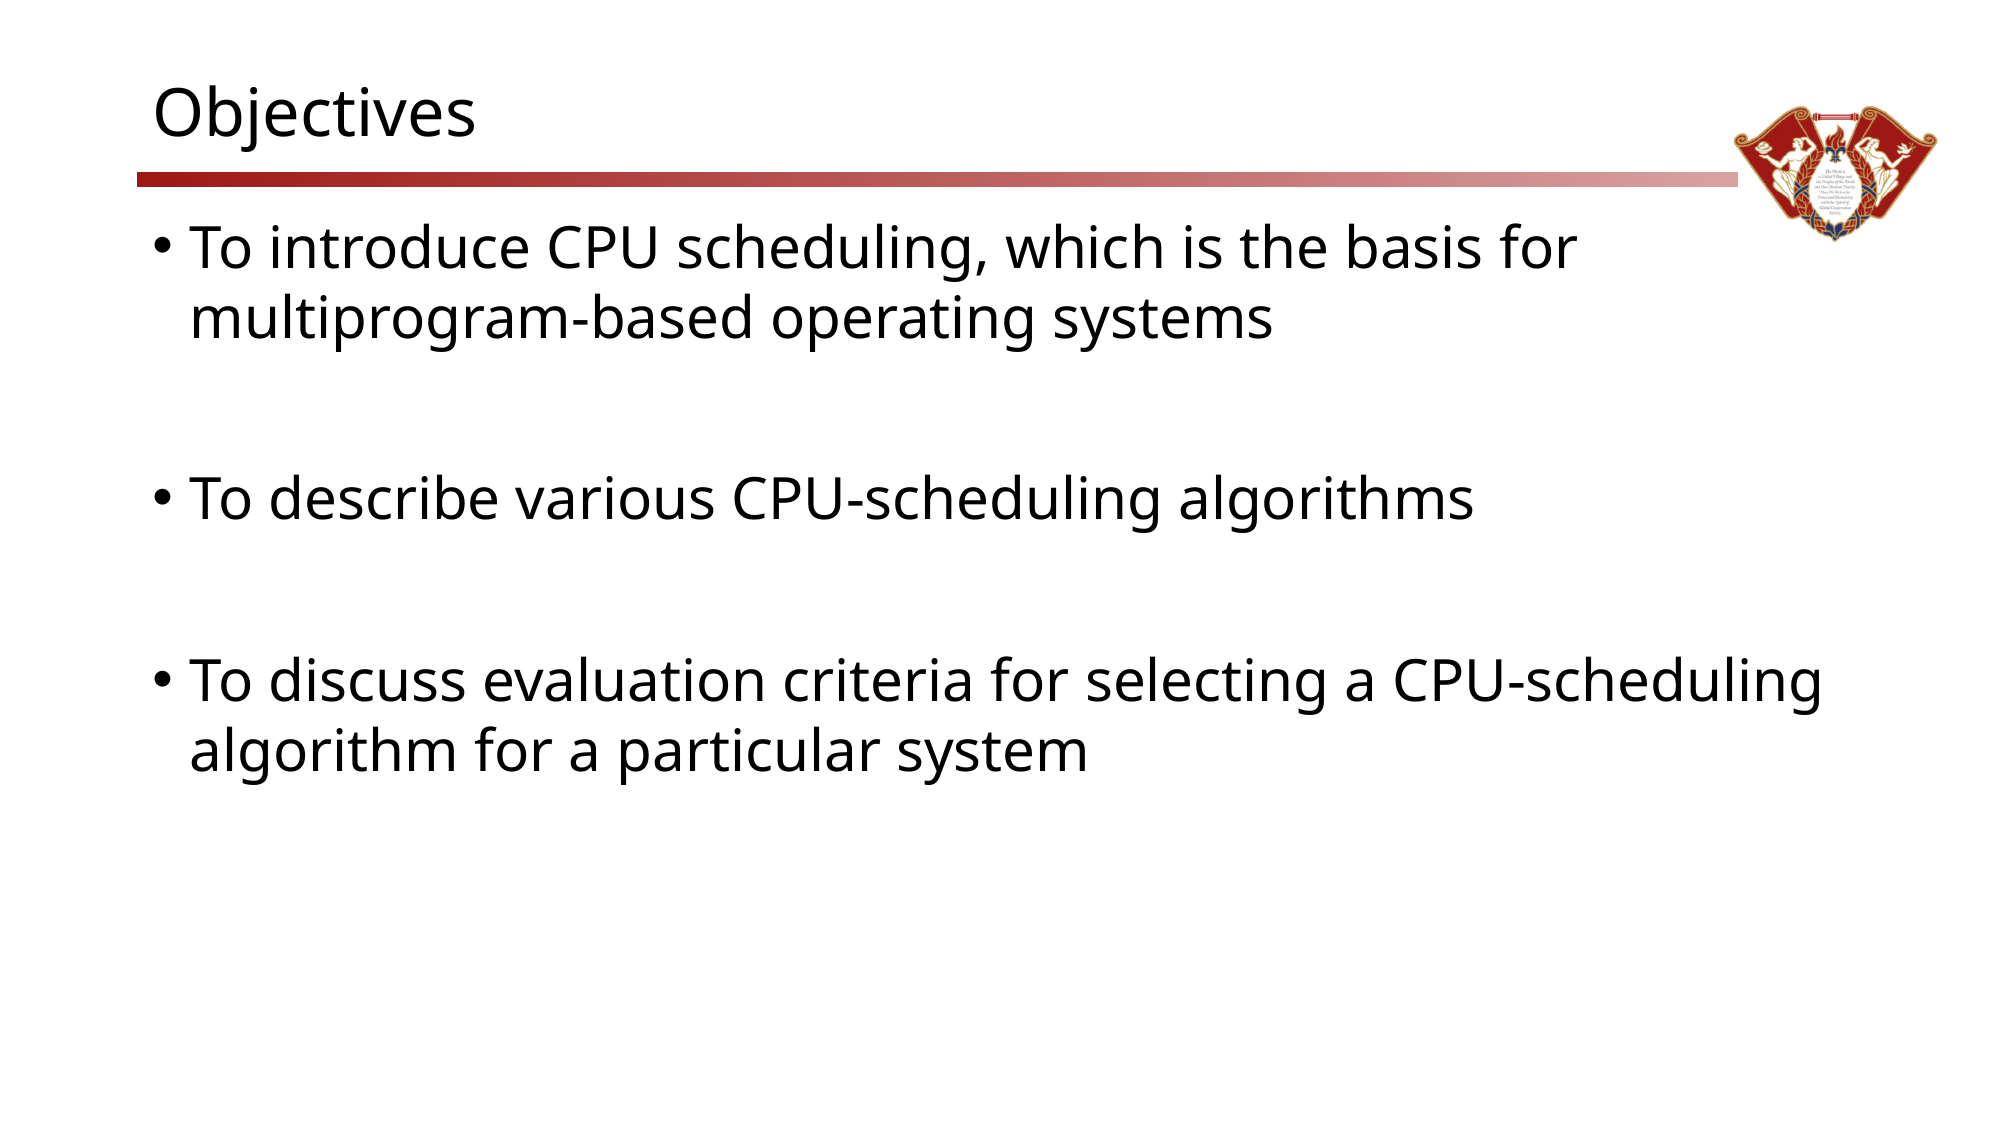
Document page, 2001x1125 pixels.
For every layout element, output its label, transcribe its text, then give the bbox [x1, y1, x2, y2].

title Objectives [137, 59, 1863, 169]
list To introduce CPU scheduling, which is the basis for multiprogram-based operating systems To describe various CPU-scheduling algorithms To discuss evaluation criteria for selecting a CPU-scheduling algorithm for a particular system [137, 202, 1861, 946]
picture [1719, 94, 1950, 254]
